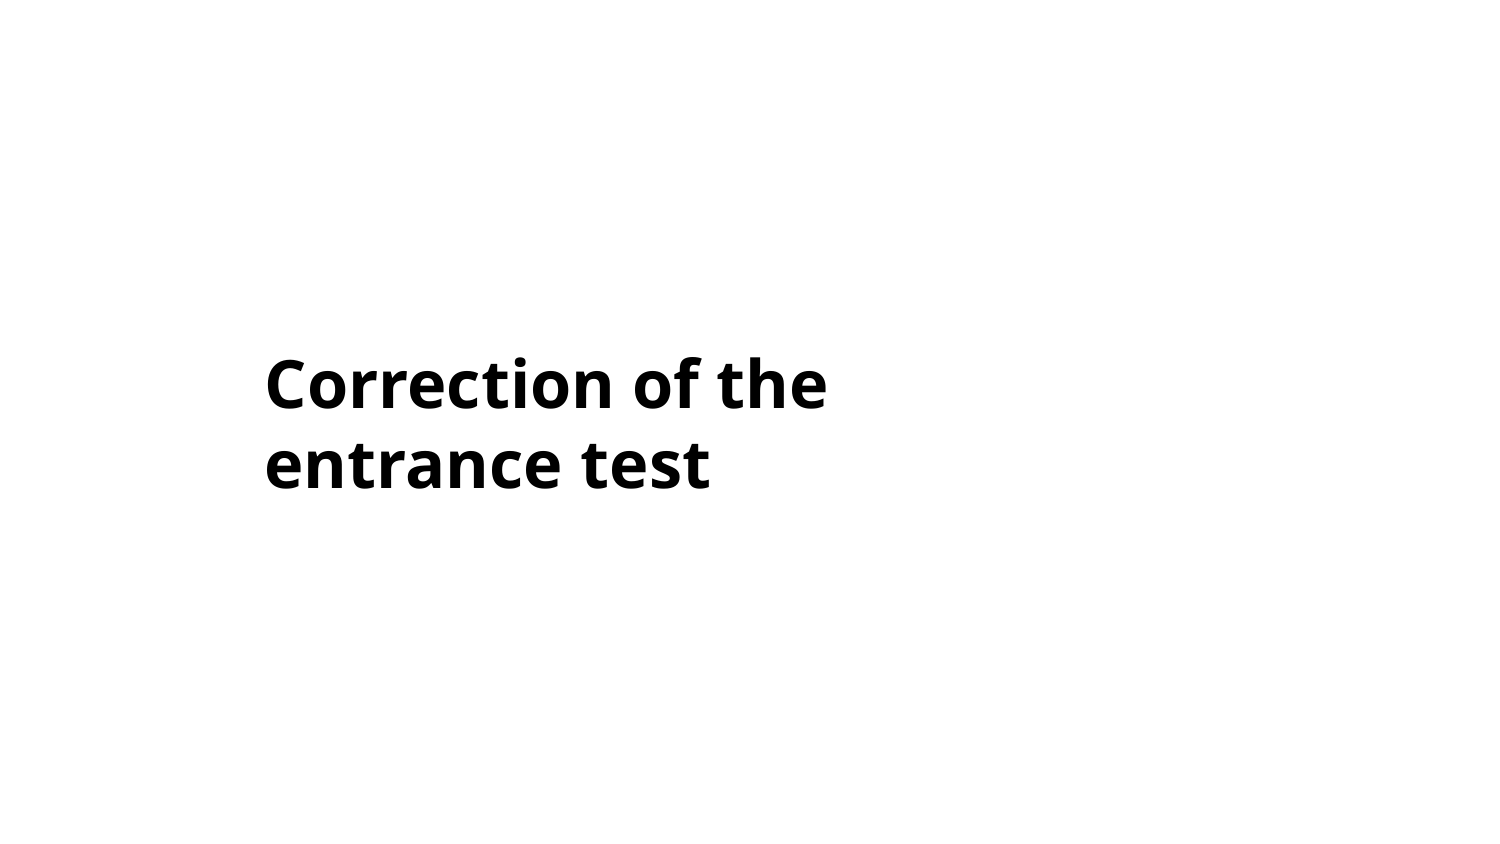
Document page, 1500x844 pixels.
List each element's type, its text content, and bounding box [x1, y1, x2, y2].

text_box Correction of the entrance test [249, 334, 1138, 509]
